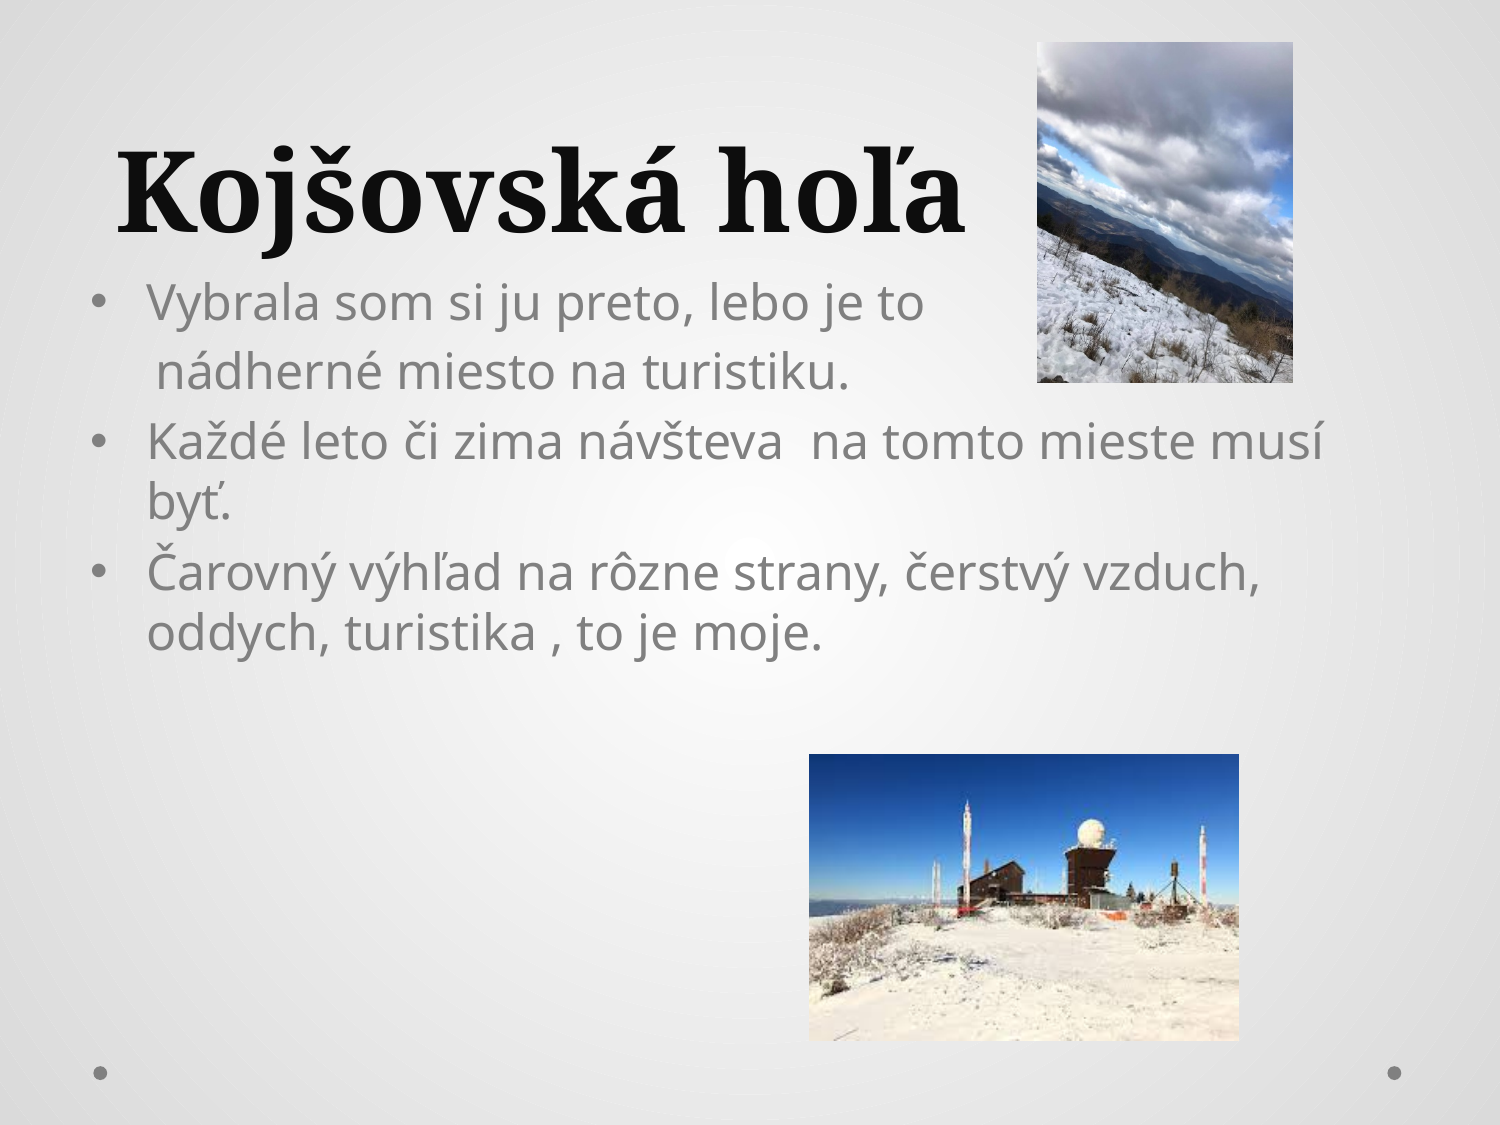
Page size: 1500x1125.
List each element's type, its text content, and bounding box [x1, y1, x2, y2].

title Kojšovská hoľa [75, 0, 1010, 262]
picture [1037, 42, 1294, 383]
list Vybrala som si ju preto, lebo je to nádherné miesto na turistiku. Každé leto či zima návšteva na tomto mieste musí byť. Čarovný výhľad na rôzne strany, čerstvý vzduch, oddych, turistika , to je moje. [75, 262, 1425, 1005]
picture [808, 754, 1239, 1041]
